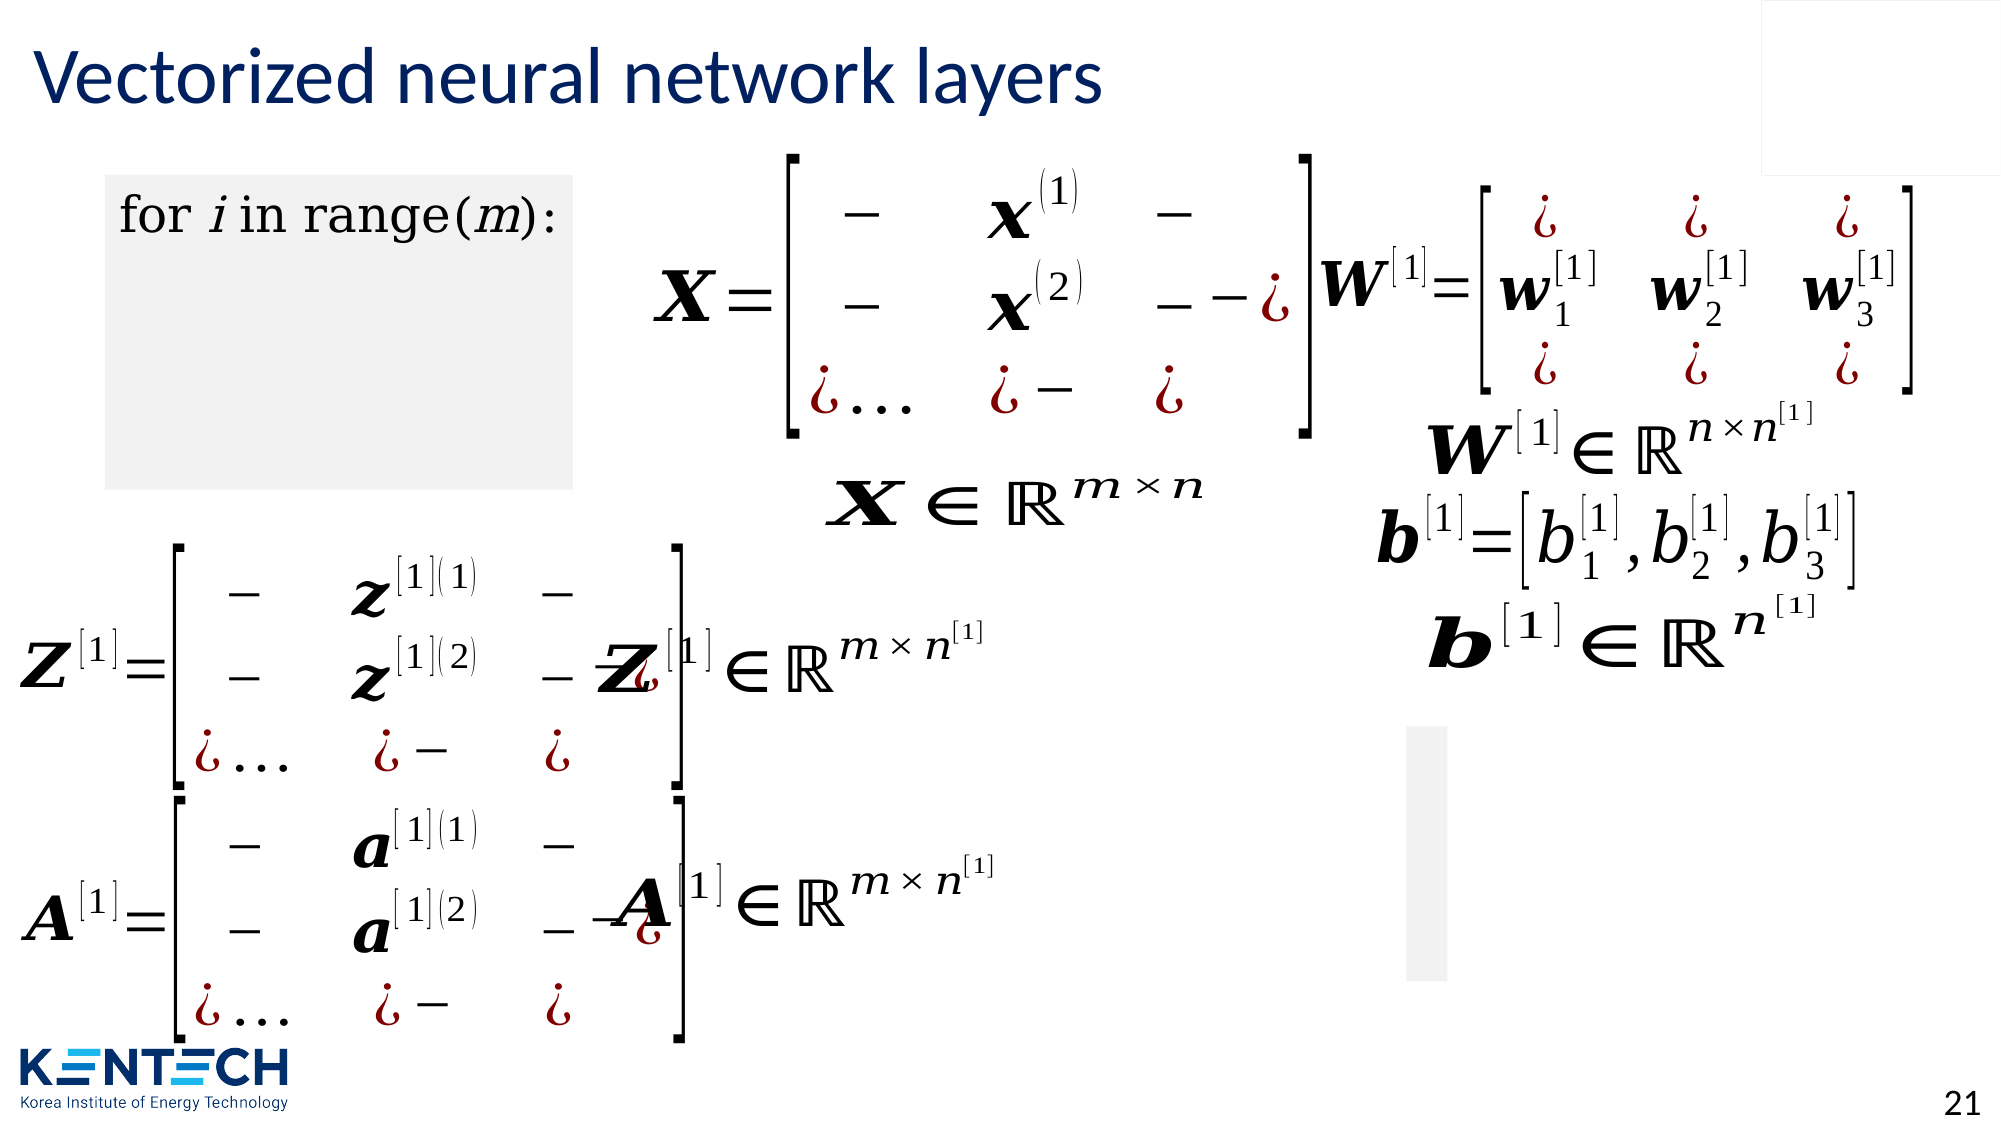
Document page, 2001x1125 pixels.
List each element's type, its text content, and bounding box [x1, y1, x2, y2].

slide_number 21 [1925, 1074, 2000, 1125]
picture [18, 1044, 294, 1115]
title Vectorized neural network layers [18, 14, 1563, 128]
